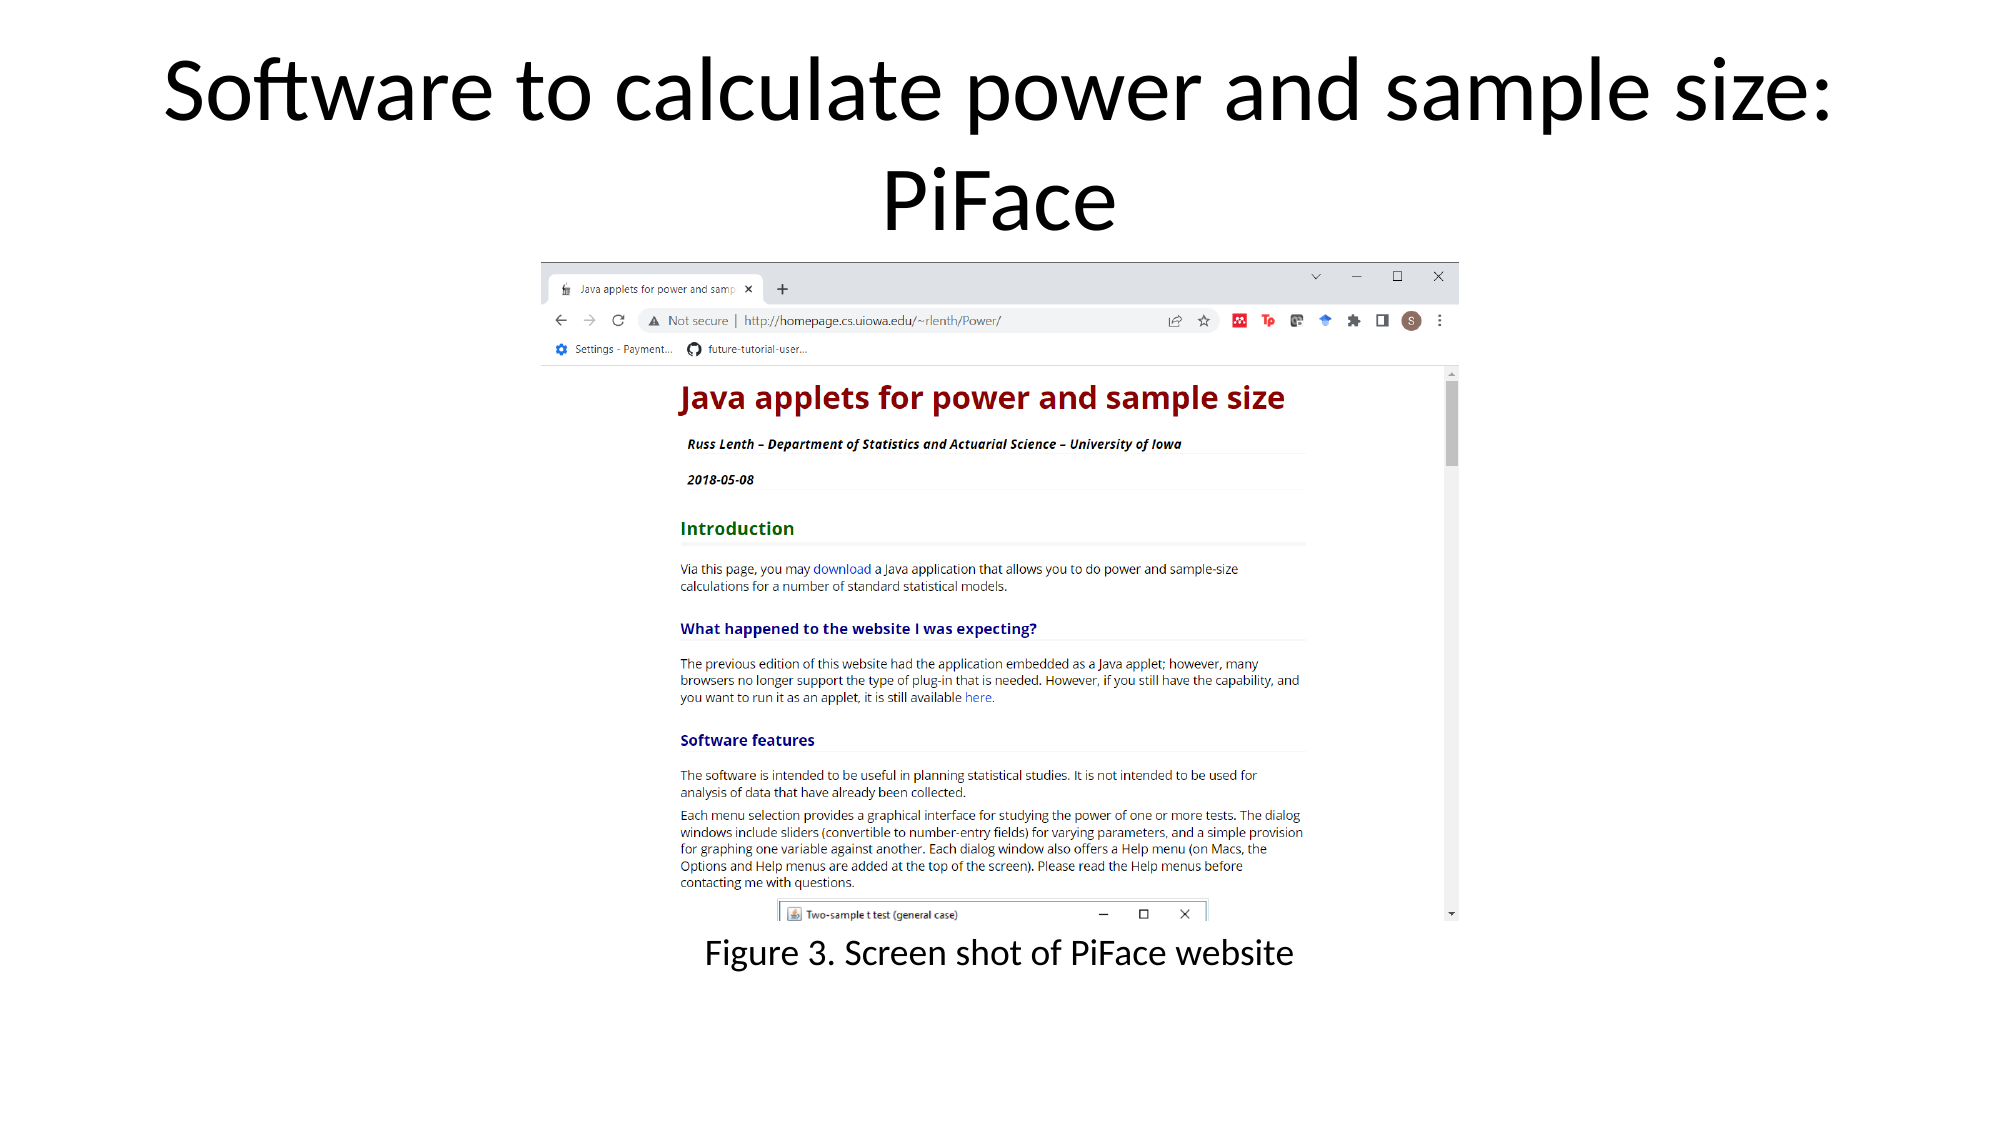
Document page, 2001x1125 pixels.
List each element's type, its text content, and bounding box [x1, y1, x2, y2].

picture [541, 262, 1459, 921]
text_box Figure 3. Screen shot of PiFace website [99, 920, 1900, 1005]
title Software to calculate power and sample size: PiFace [99, 45, 1900, 233]
